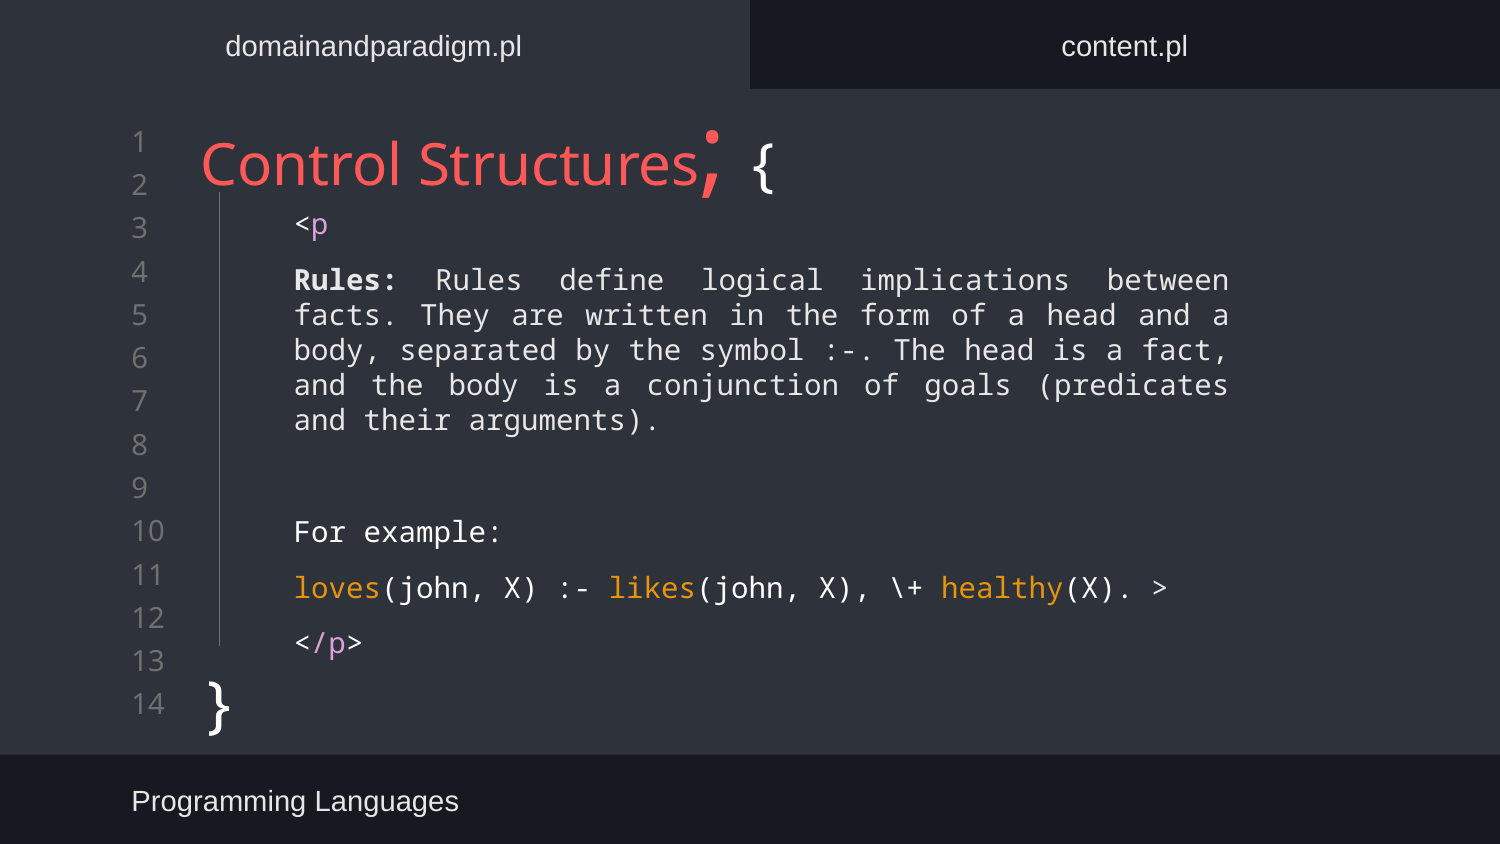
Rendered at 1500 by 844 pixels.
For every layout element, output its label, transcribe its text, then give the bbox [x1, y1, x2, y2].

text_box <p Rules: Rules define logical implications between facts. They are written in the form of a head and a body, separated by the symbol :-. The head is a fact, and the body is a conjunction of goals (predicates and their arguments). For example: loves(john, X) :- likes(john, X), \+ healthy(X). > </p> [262, 191, 1245, 730]
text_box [177, 191, 262, 755]
text_box content.pl [749, 15, 1500, 74]
text_box domainandparadigm.pl [0, 15, 749, 74]
text_box Programming Languages [116, 770, 915, 829]
title Control Structures; { [185, 101, 1025, 189]
